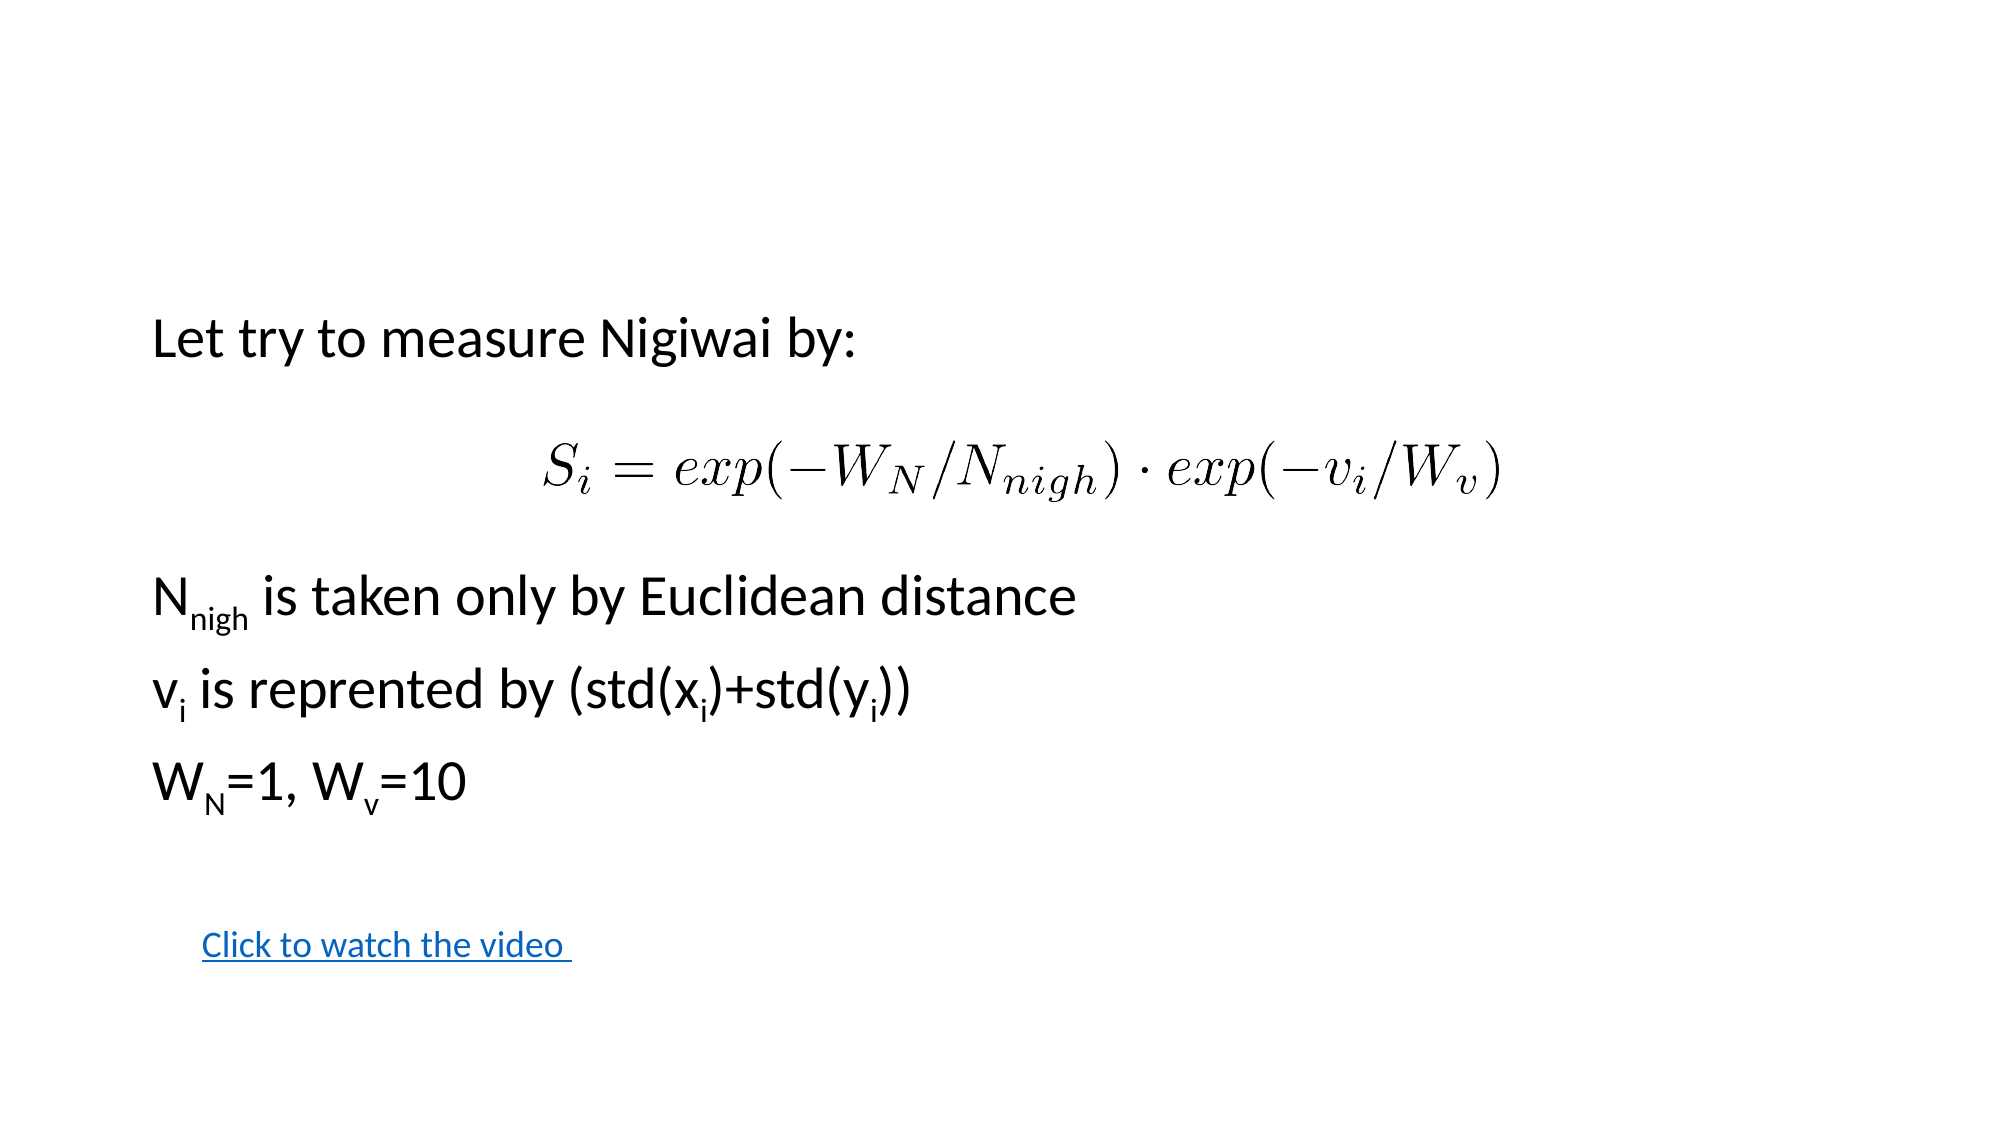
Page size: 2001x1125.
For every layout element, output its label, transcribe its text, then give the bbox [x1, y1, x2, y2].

text_box Click to watch the video [187, 912, 659, 972]
list Let try to measure Nigiwai by: Nnigh is taken only by Euclidean distance vi is reprented by (std(xi)+std(yi)) WN=1, Wv=10 [137, 299, 1863, 1014]
picture [543, 440, 1499, 502]
